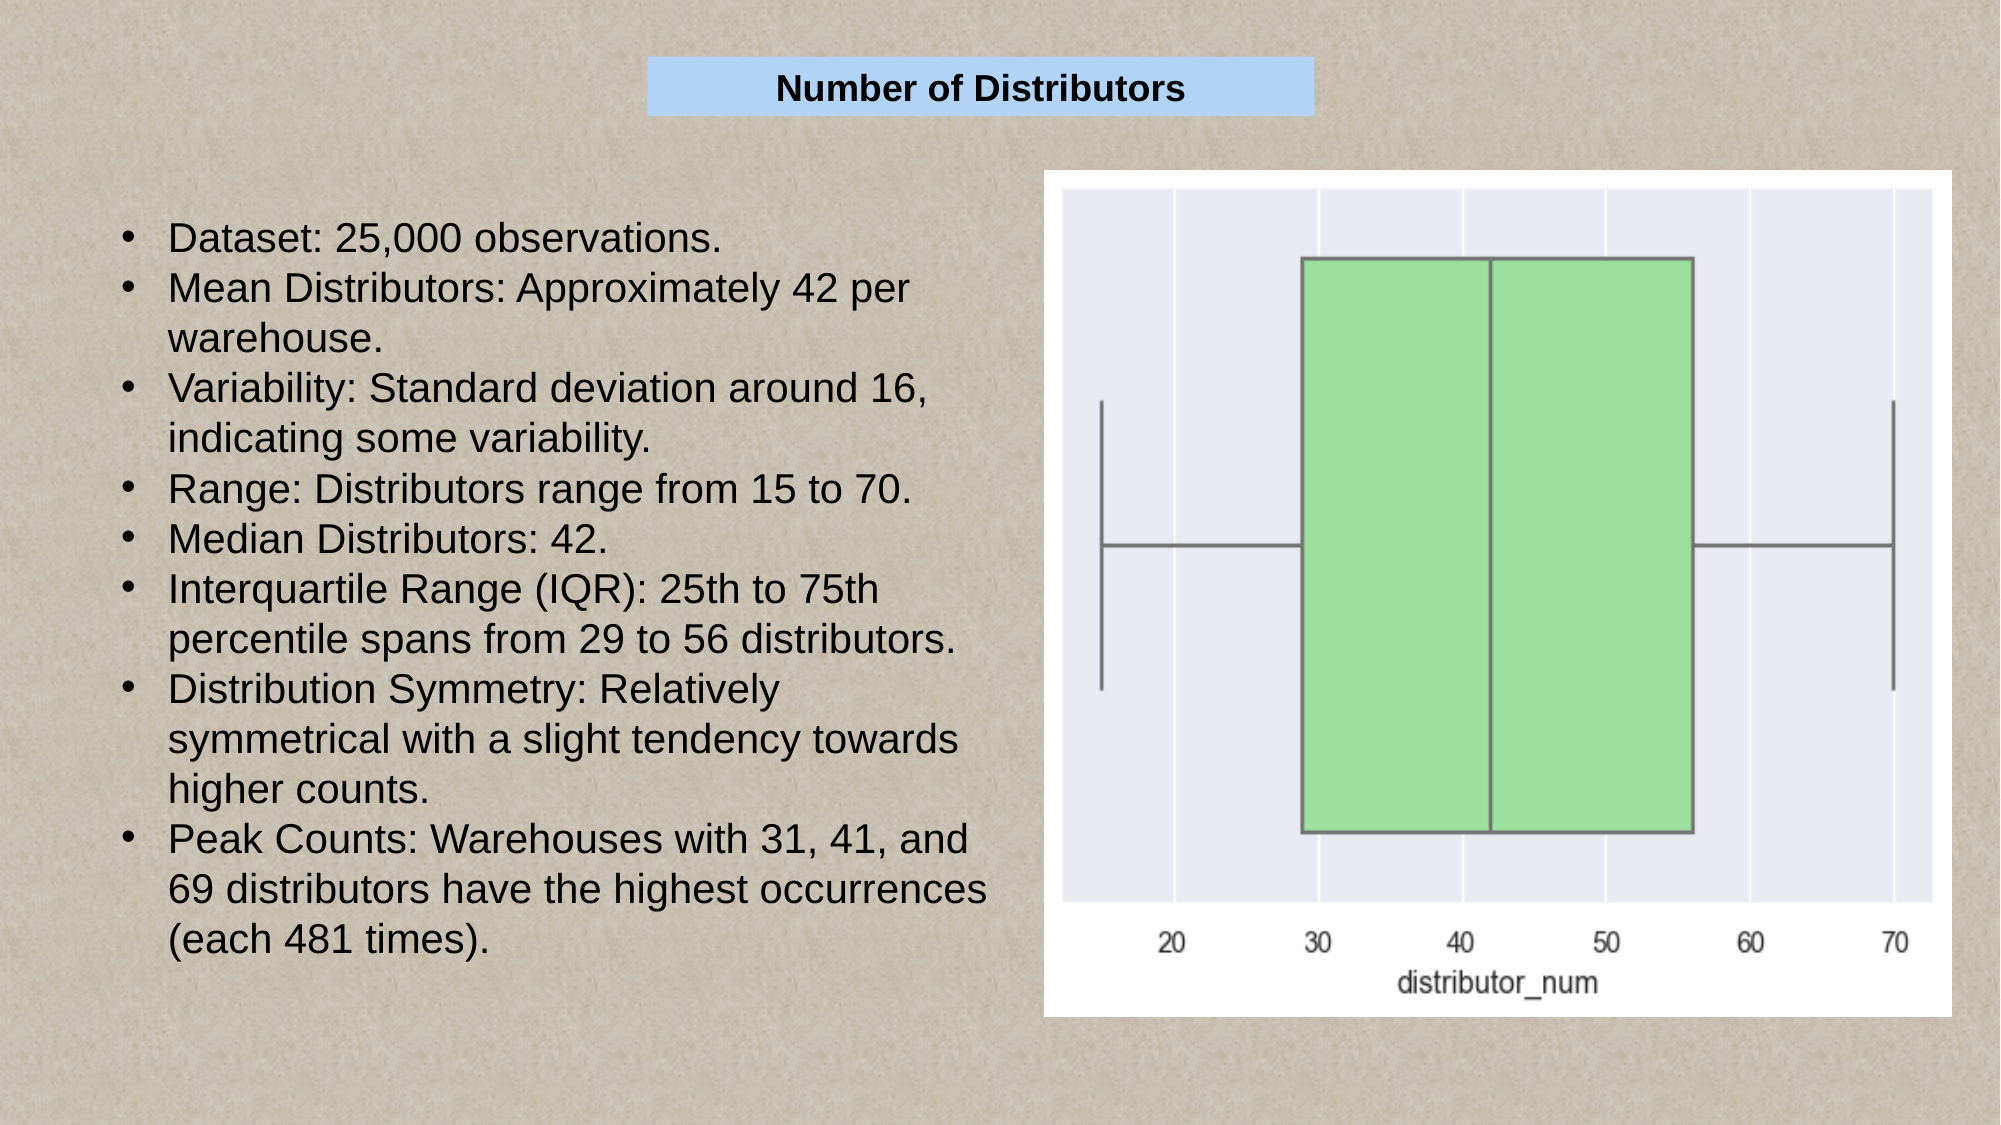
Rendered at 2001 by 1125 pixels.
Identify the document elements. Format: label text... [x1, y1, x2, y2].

picture [0, 0, 2001, 1125]
text_box Number of Distributors [647, 56, 1315, 117]
text_box Dataset: 25,000 observations. Mean Distributors: Approximately 42 per warehouse. Variability: Standard deviation around 16, indicating some variability. Range: Distributors range from 15 to 70. Median Distributors: 42. Interquartile Range (IQR): 25th to 75th percentile spans from 29 to 56 distributors. Distribution Symmetry: Relatively symmetrical with a slight tendency towards higher counts. Peak Counts: Warehouses with 31, 41, and 69 distributors have the highest occurrences (each 481 times). [106, 203, 1011, 1016]
